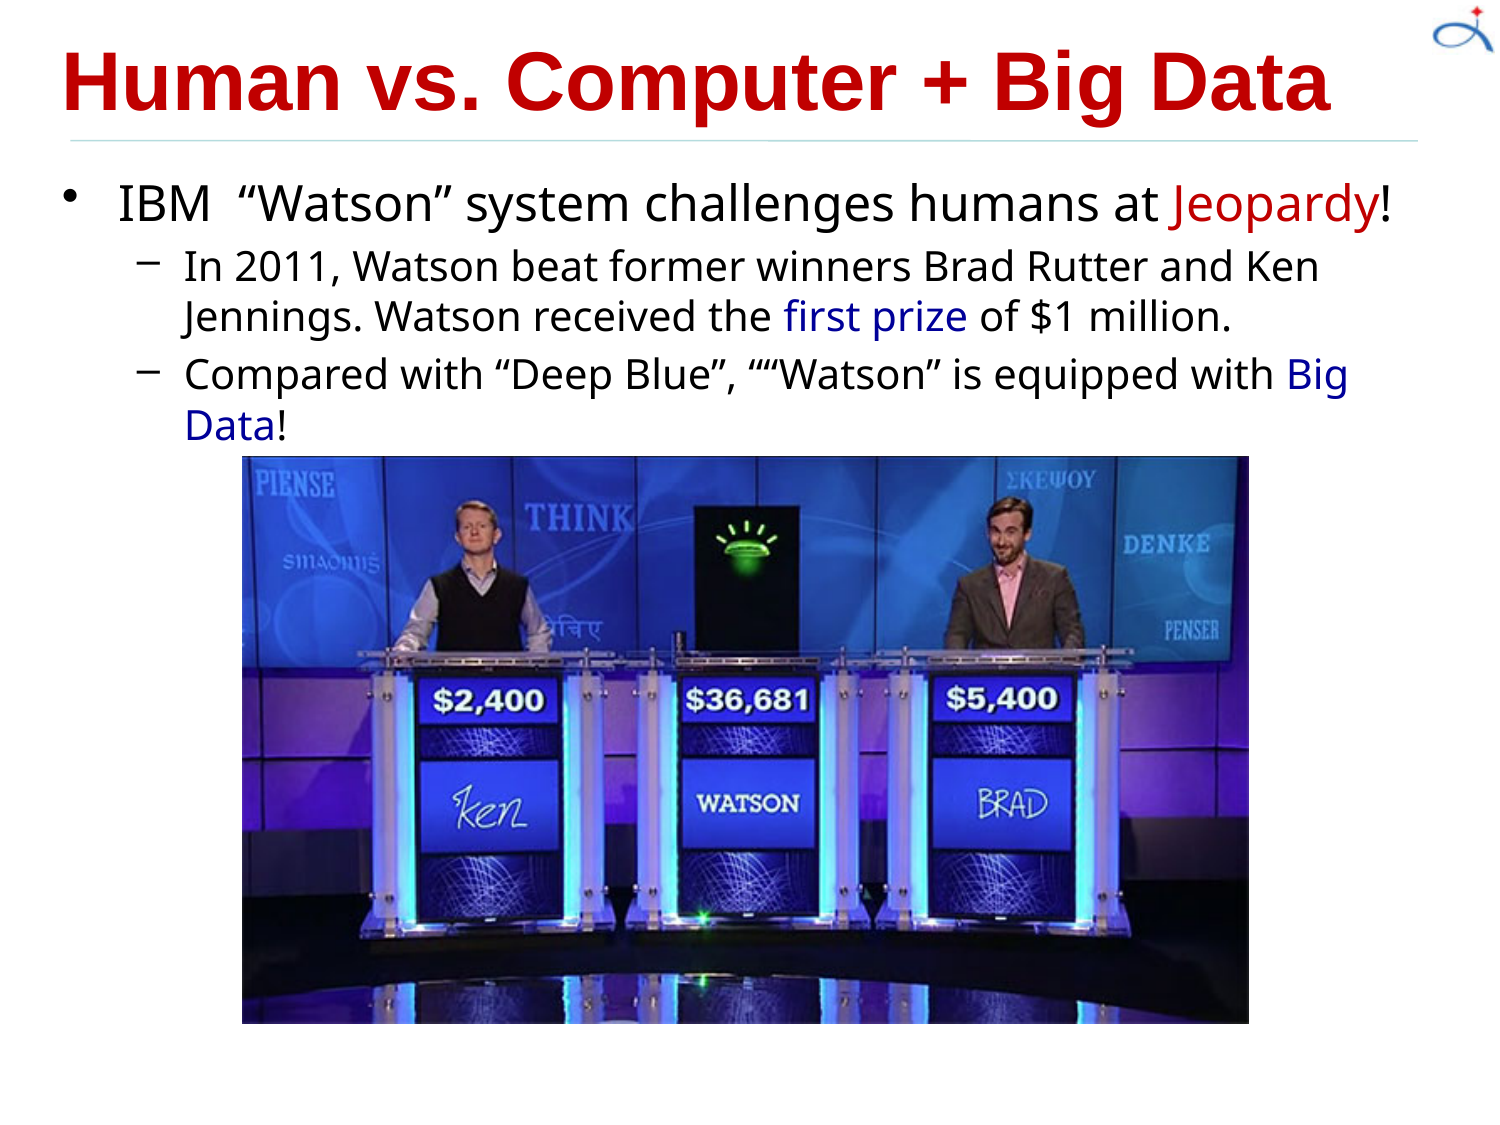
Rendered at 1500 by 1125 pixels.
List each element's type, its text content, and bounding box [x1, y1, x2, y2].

picture [241, 455, 1249, 1024]
title Human vs. Computer + Big Data [46, 11, 1419, 143]
list IBM “Watson” system challenges humans at Jeopardy! In 2011, Watson beat former winners Brad Rutter and Ken Jennings. Watson received the first prize of $1 million. Compared with “Deep Blue”, ““Watson” is equipped with Big Data! [46, 163, 1442, 1055]
picture [1432, 5, 1495, 55]
